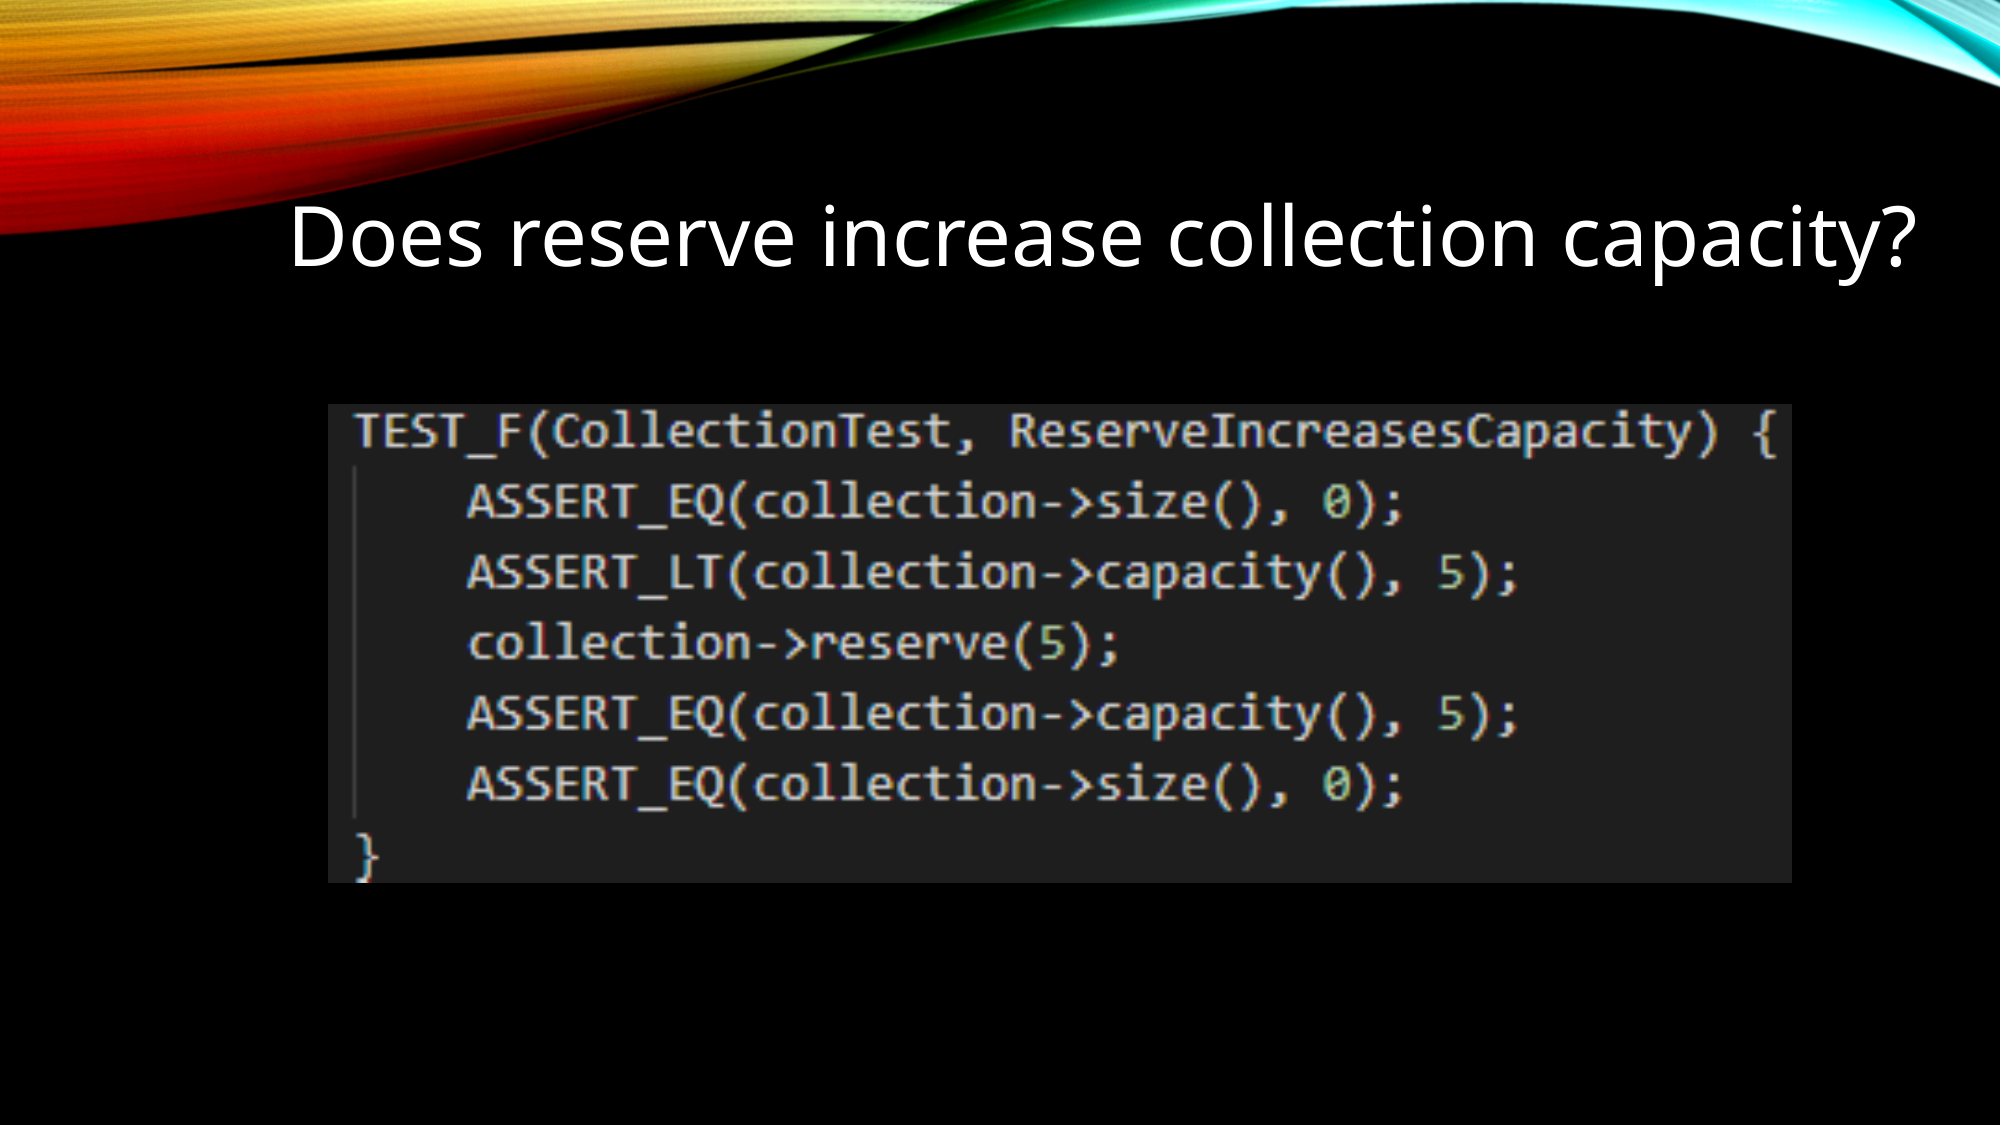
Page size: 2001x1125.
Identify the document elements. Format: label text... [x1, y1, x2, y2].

title Does reserve increase collection capacity? [114, 133, 1935, 346]
picture [328, 404, 1792, 883]
picture [0, 0, 2000, 237]
